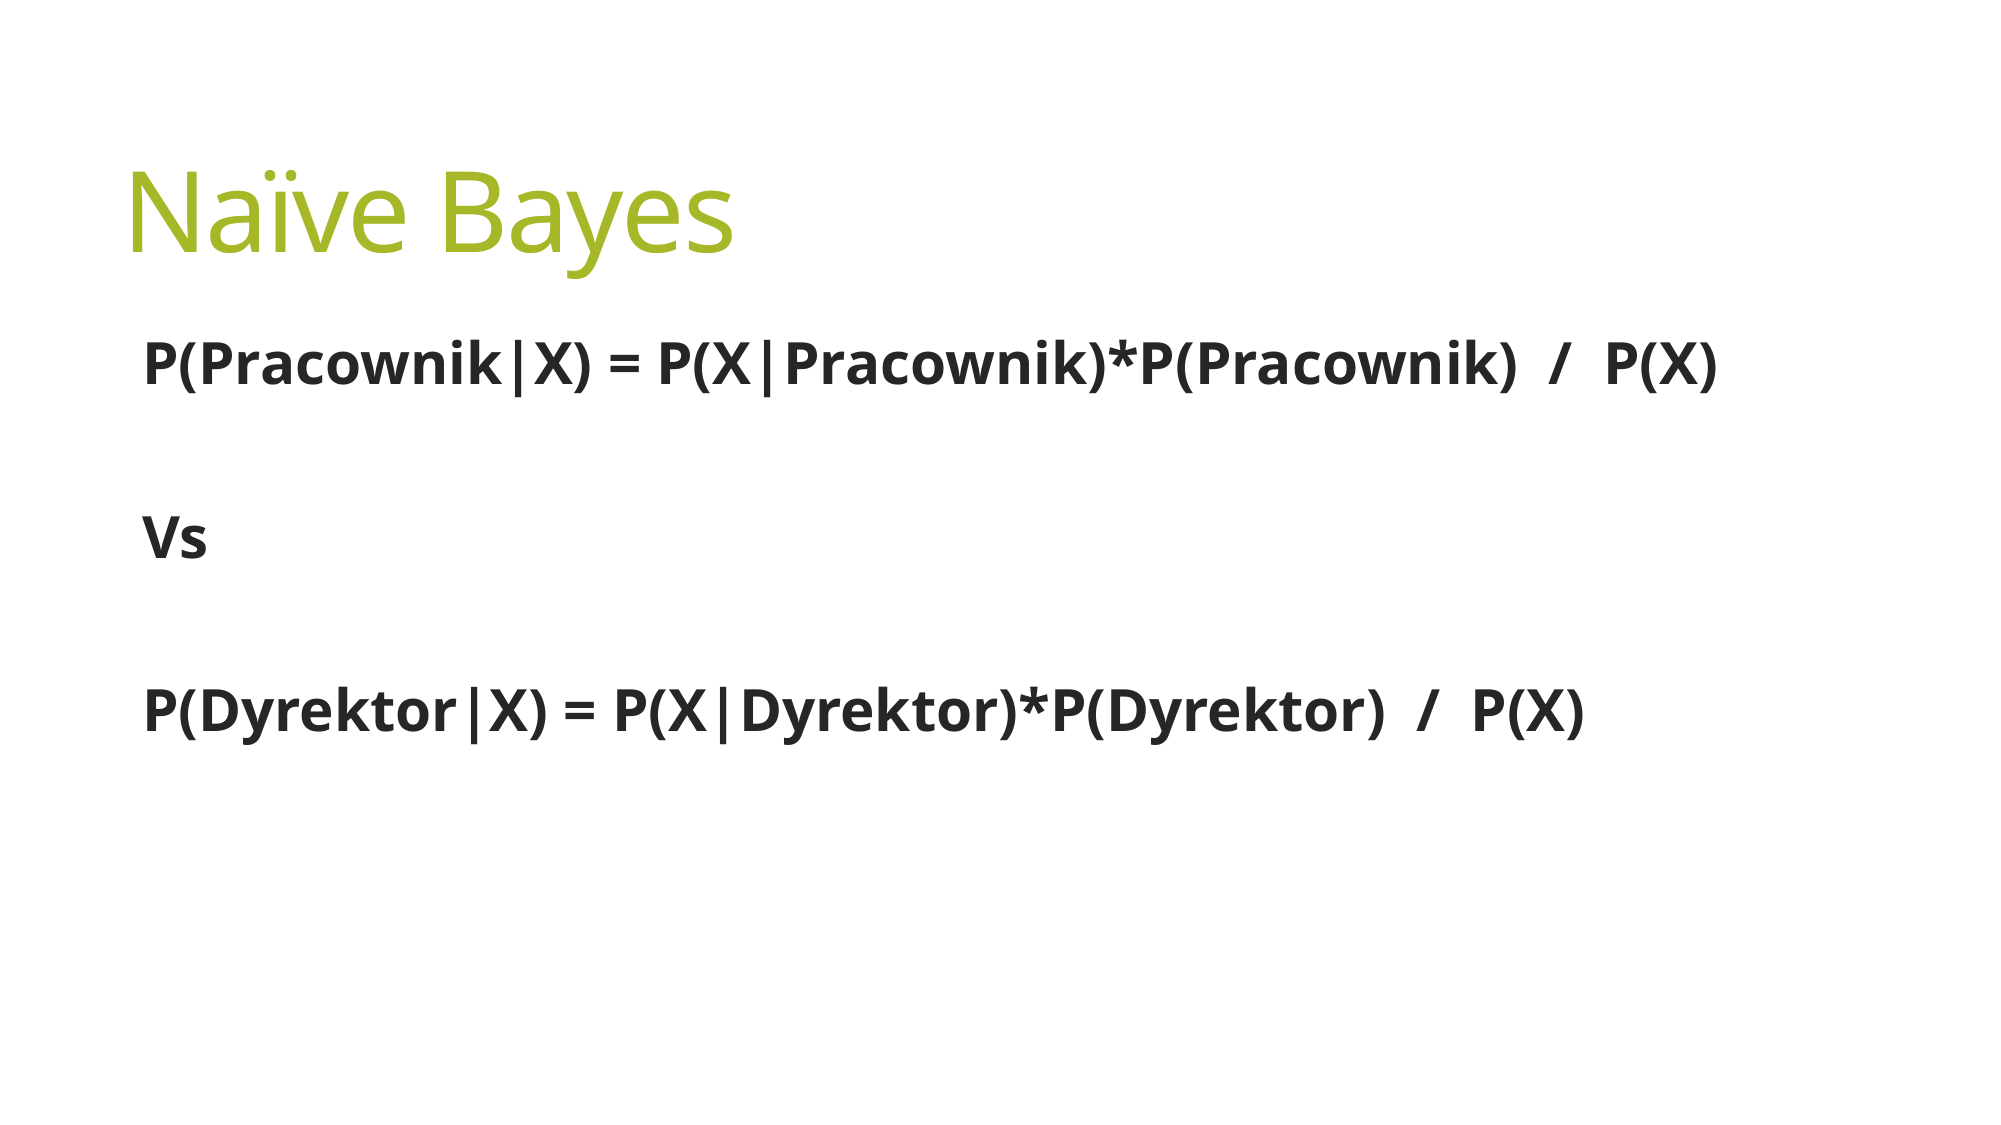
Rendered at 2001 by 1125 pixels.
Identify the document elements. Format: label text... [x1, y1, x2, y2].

title Naïve Bayes [107, 81, 1875, 354]
list P(Pracownik|X) = P(X|Pracownik)*P(Pracownik) / P(X) Vs P(Dyrektor|X) = P(X|Dyrektor)*P(Dyrektor) / P(X) [111, 329, 1876, 948]
